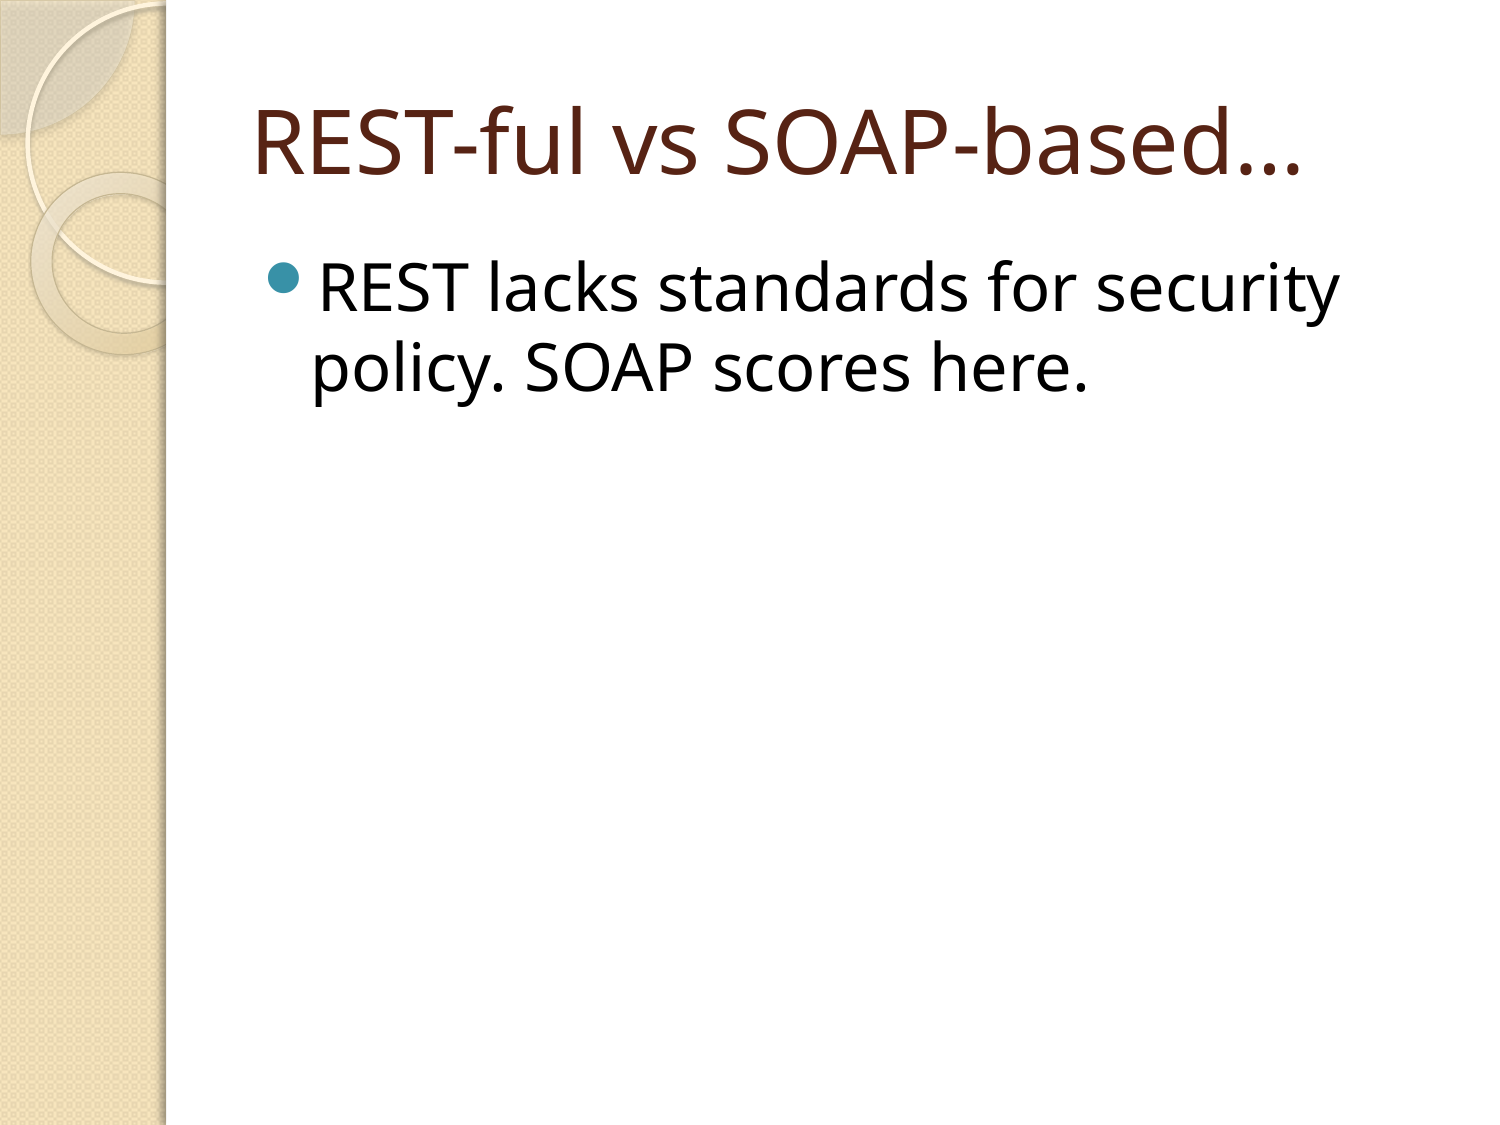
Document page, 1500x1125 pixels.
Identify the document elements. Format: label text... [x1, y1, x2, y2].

list REST lacks standards for security policy. SOAP scores here. [235, 237, 1466, 1025]
title REST-ful vs SOAP-based… [235, 45, 1466, 233]
